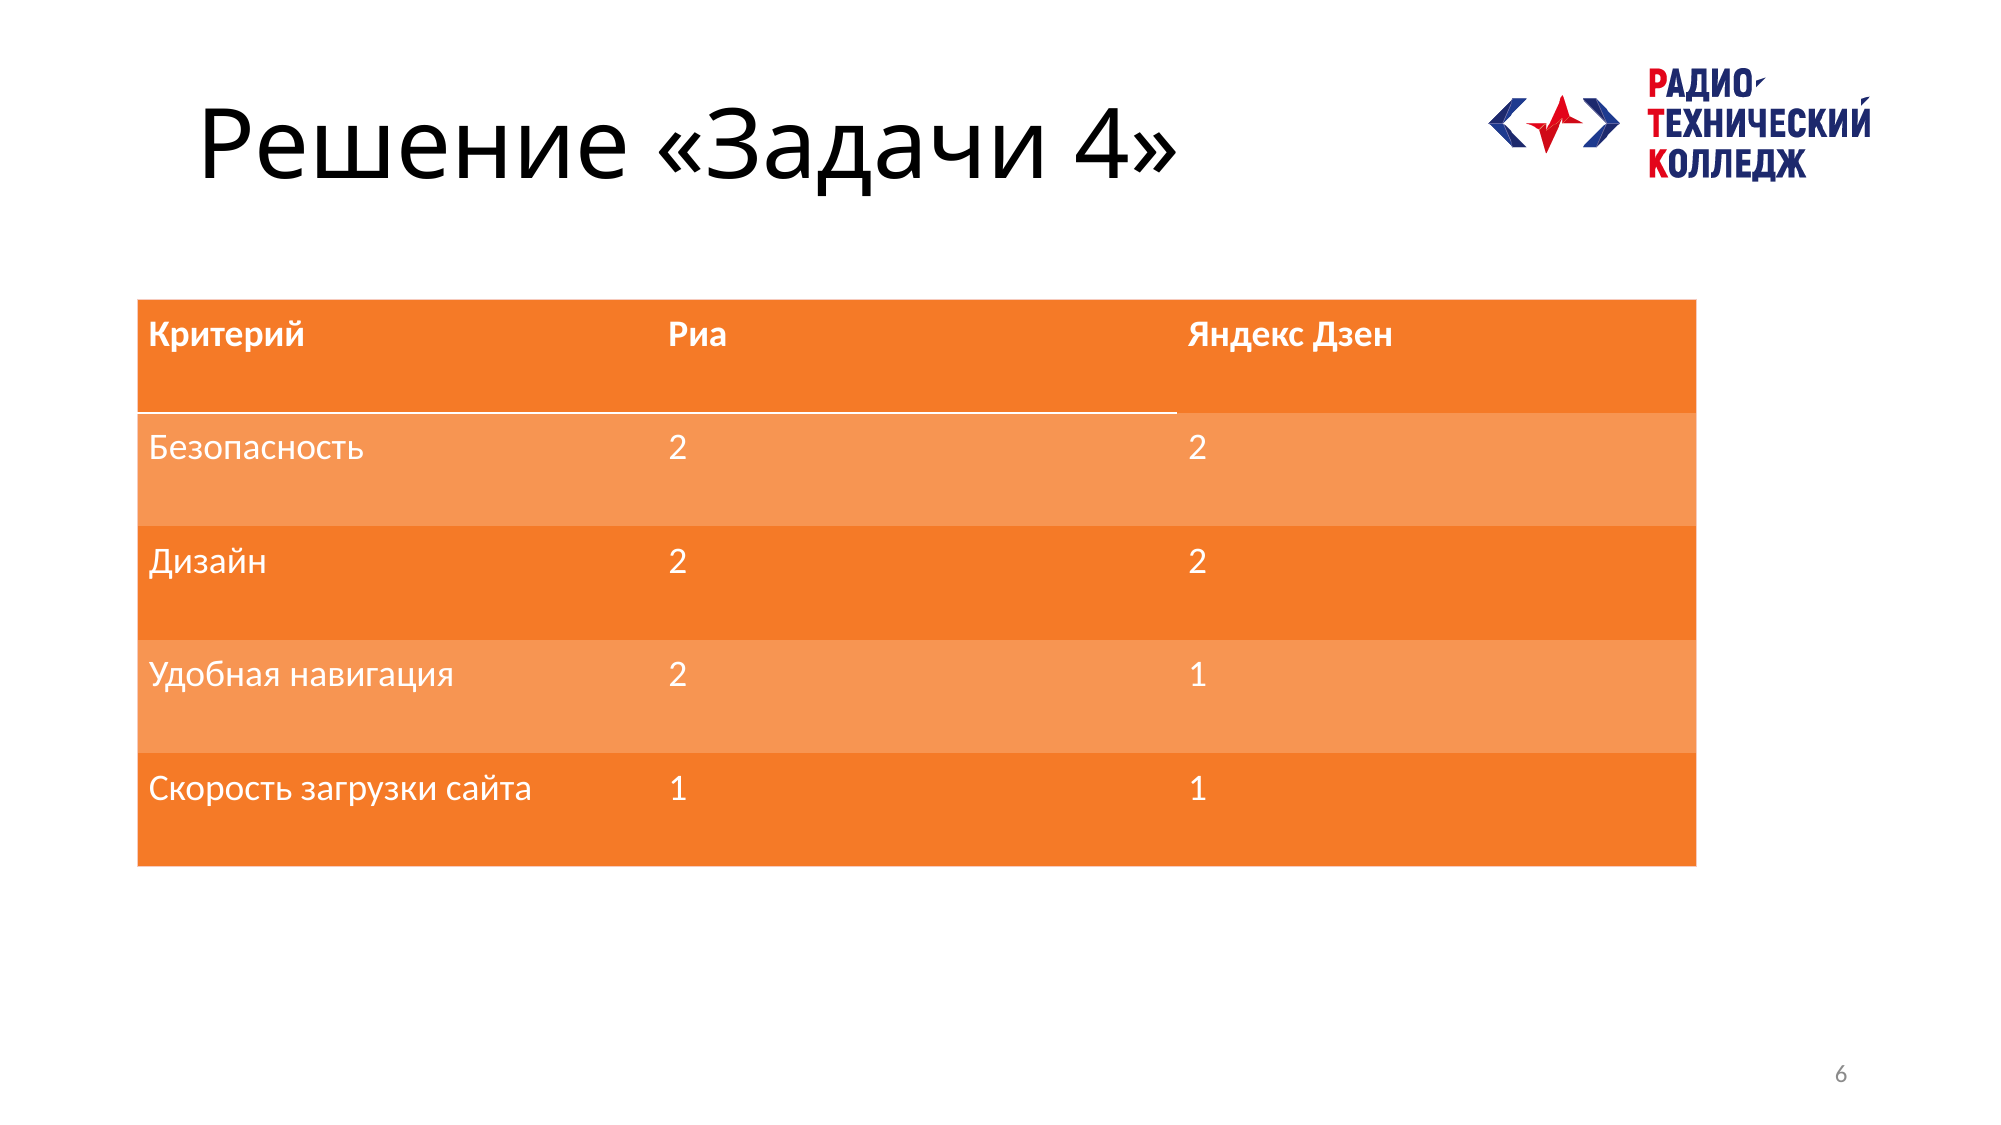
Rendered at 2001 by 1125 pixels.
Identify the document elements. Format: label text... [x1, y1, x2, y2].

table_header Яндекс Дзен [1177, 300, 1696, 413]
picture [1488, 68, 1870, 182]
slide_number 6 [1412, 1042, 1863, 1103]
table_cell Удобная навигация [138, 640, 657, 753]
table_header Критерий [138, 300, 657, 412]
title Решение «Задачи 4» [181, 79, 1966, 216]
table_cell 2 [1177, 526, 1696, 640]
table_cell Скорость загрузки сайта [138, 753, 657, 866]
table_cell 2 [1177, 413, 1696, 526]
table_cell 2 [657, 640, 1177, 753]
table_header Риа [657, 300, 1177, 412]
table_cell Безопасность [138, 414, 657, 526]
table_cell 1 [1177, 753, 1696, 866]
table_cell 1 [1177, 640, 1696, 753]
table_cell 1 [657, 753, 1177, 866]
table_cell 2 [657, 526, 1177, 640]
list [181, 247, 1835, 987]
table_cell 2 [657, 414, 1177, 526]
table_cell Дизайн [138, 526, 657, 640]
